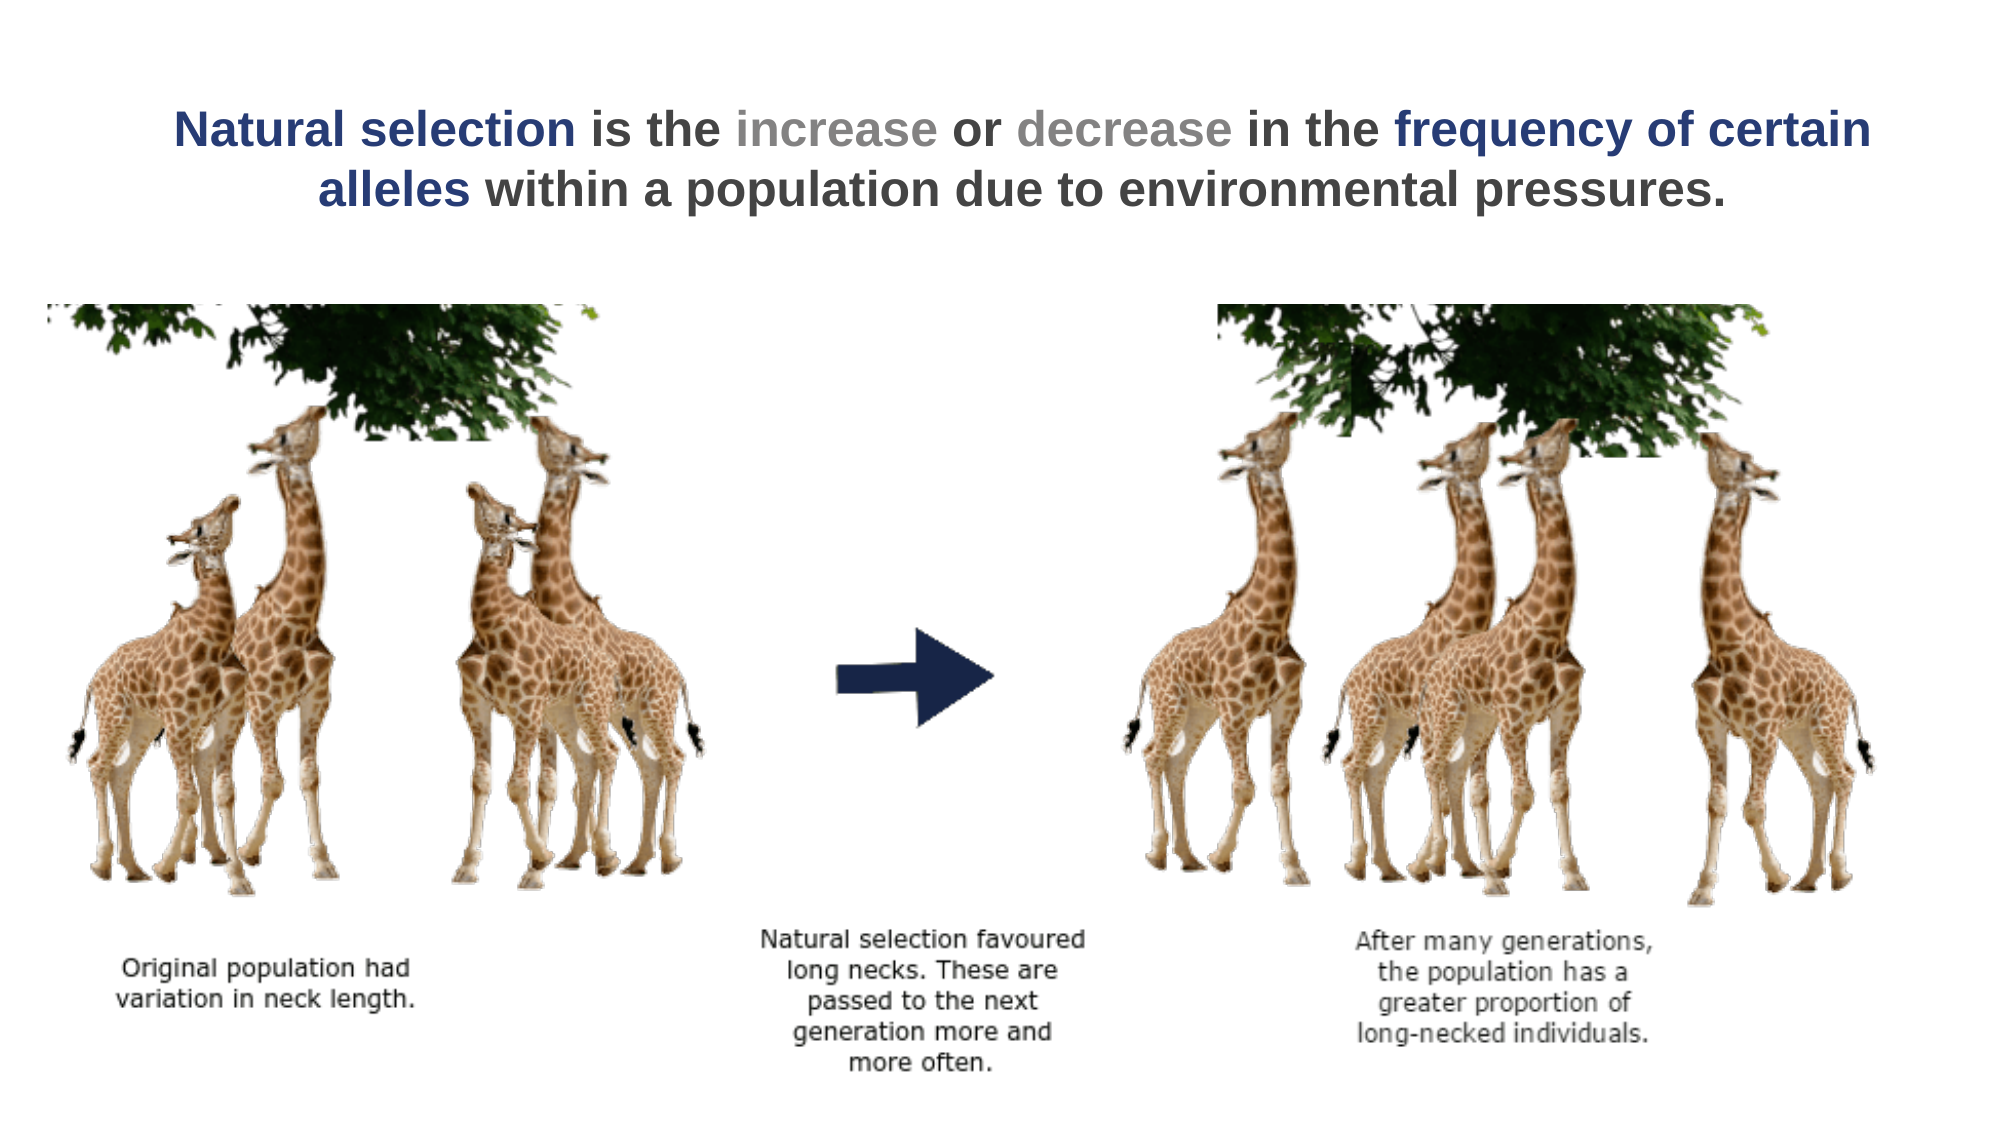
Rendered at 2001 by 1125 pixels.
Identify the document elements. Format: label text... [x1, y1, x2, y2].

picture [44, 304, 1908, 1125]
text_box Natural selection is the increase or decrease in the frequency of certain alleles within a population due to environmental pressures. [87, 88, 1959, 224]
